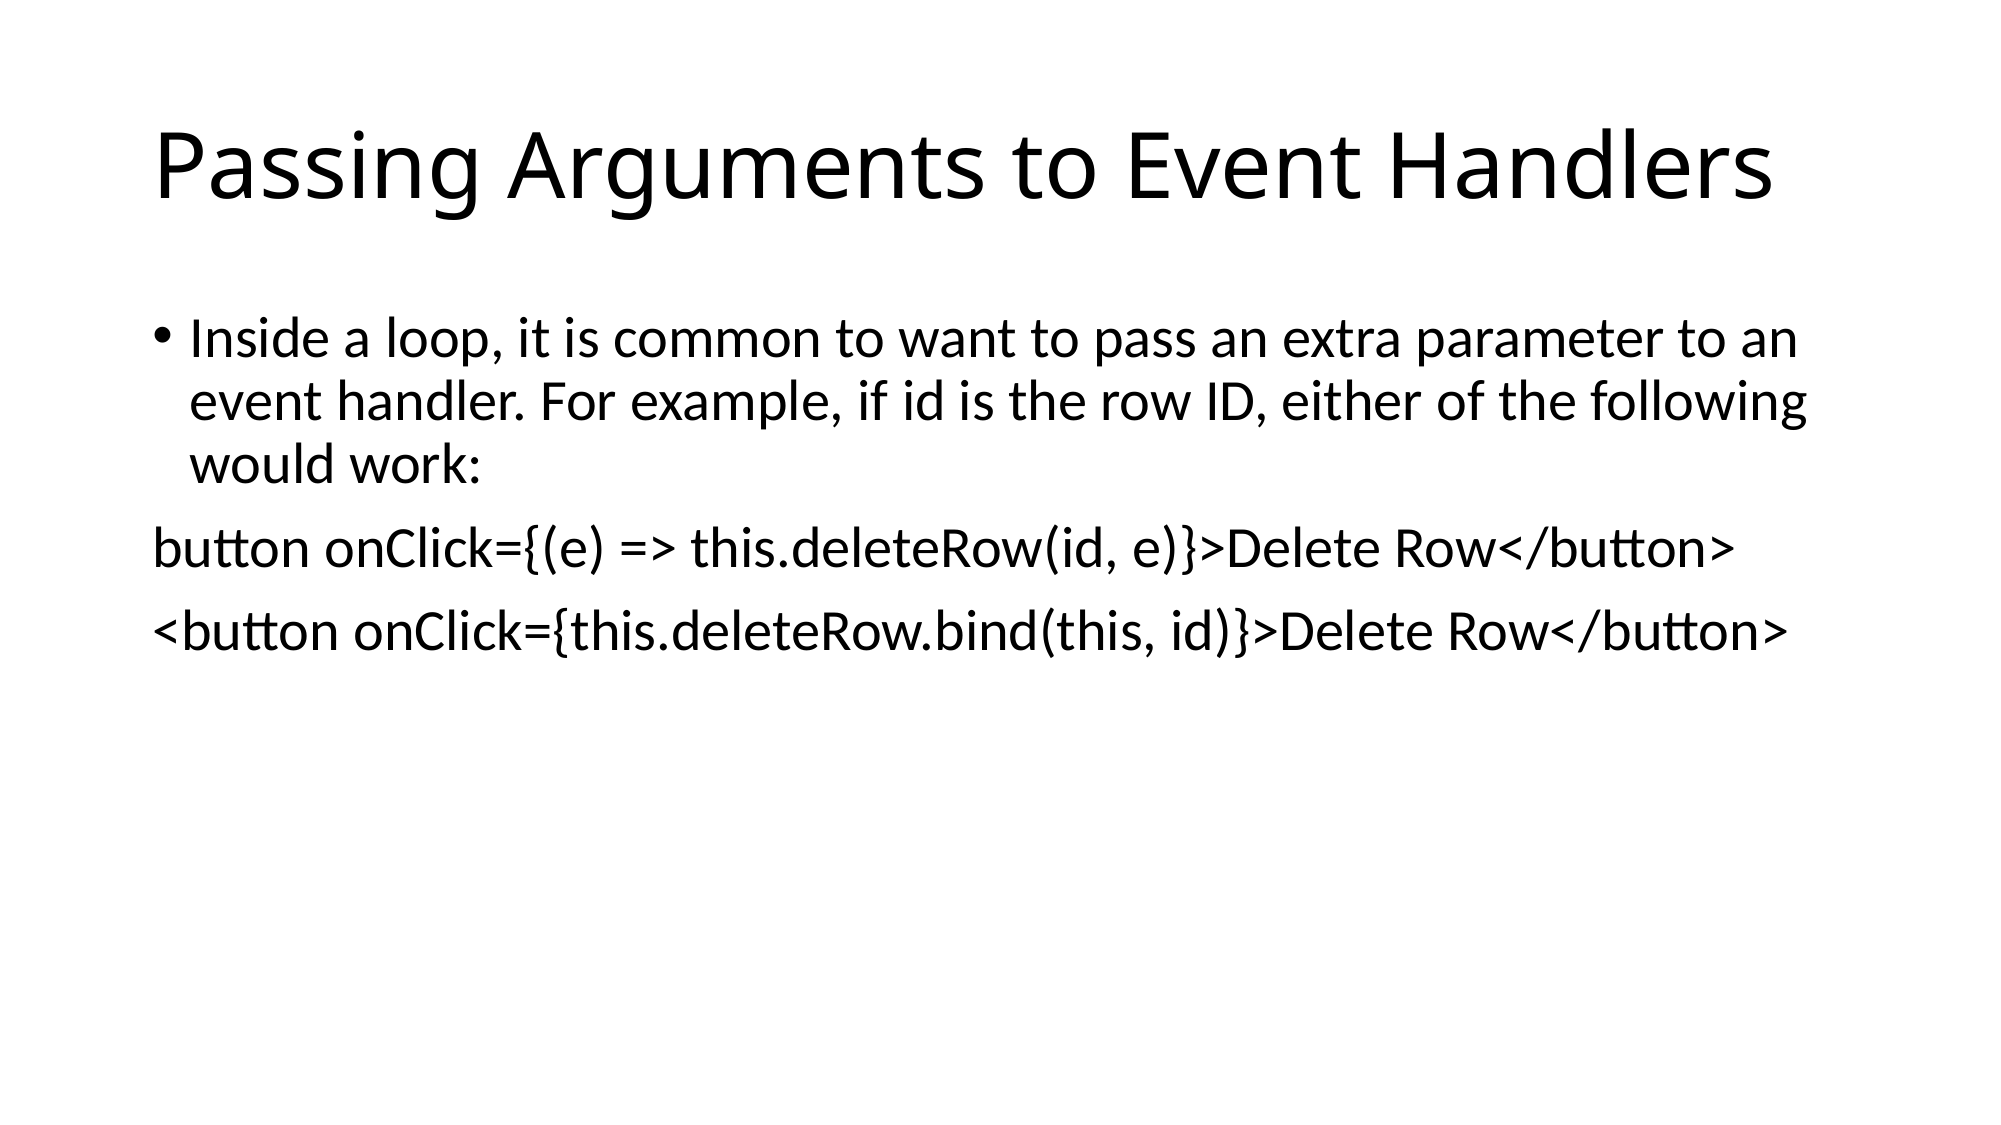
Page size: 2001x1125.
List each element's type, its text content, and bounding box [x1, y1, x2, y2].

title Passing Arguments to Event Handlers [137, 59, 1863, 278]
list Inside a loop, it is common to want to pass an extra parameter to an event handler. For example, if id is the row ID, either of the following would work: button onClick={(e) => this.deleteRow(id, e)}>Delete Row</button> <button onClick={this.deleteRow.bind(this, id)}>Delete Row</button> [137, 299, 1863, 1014]
